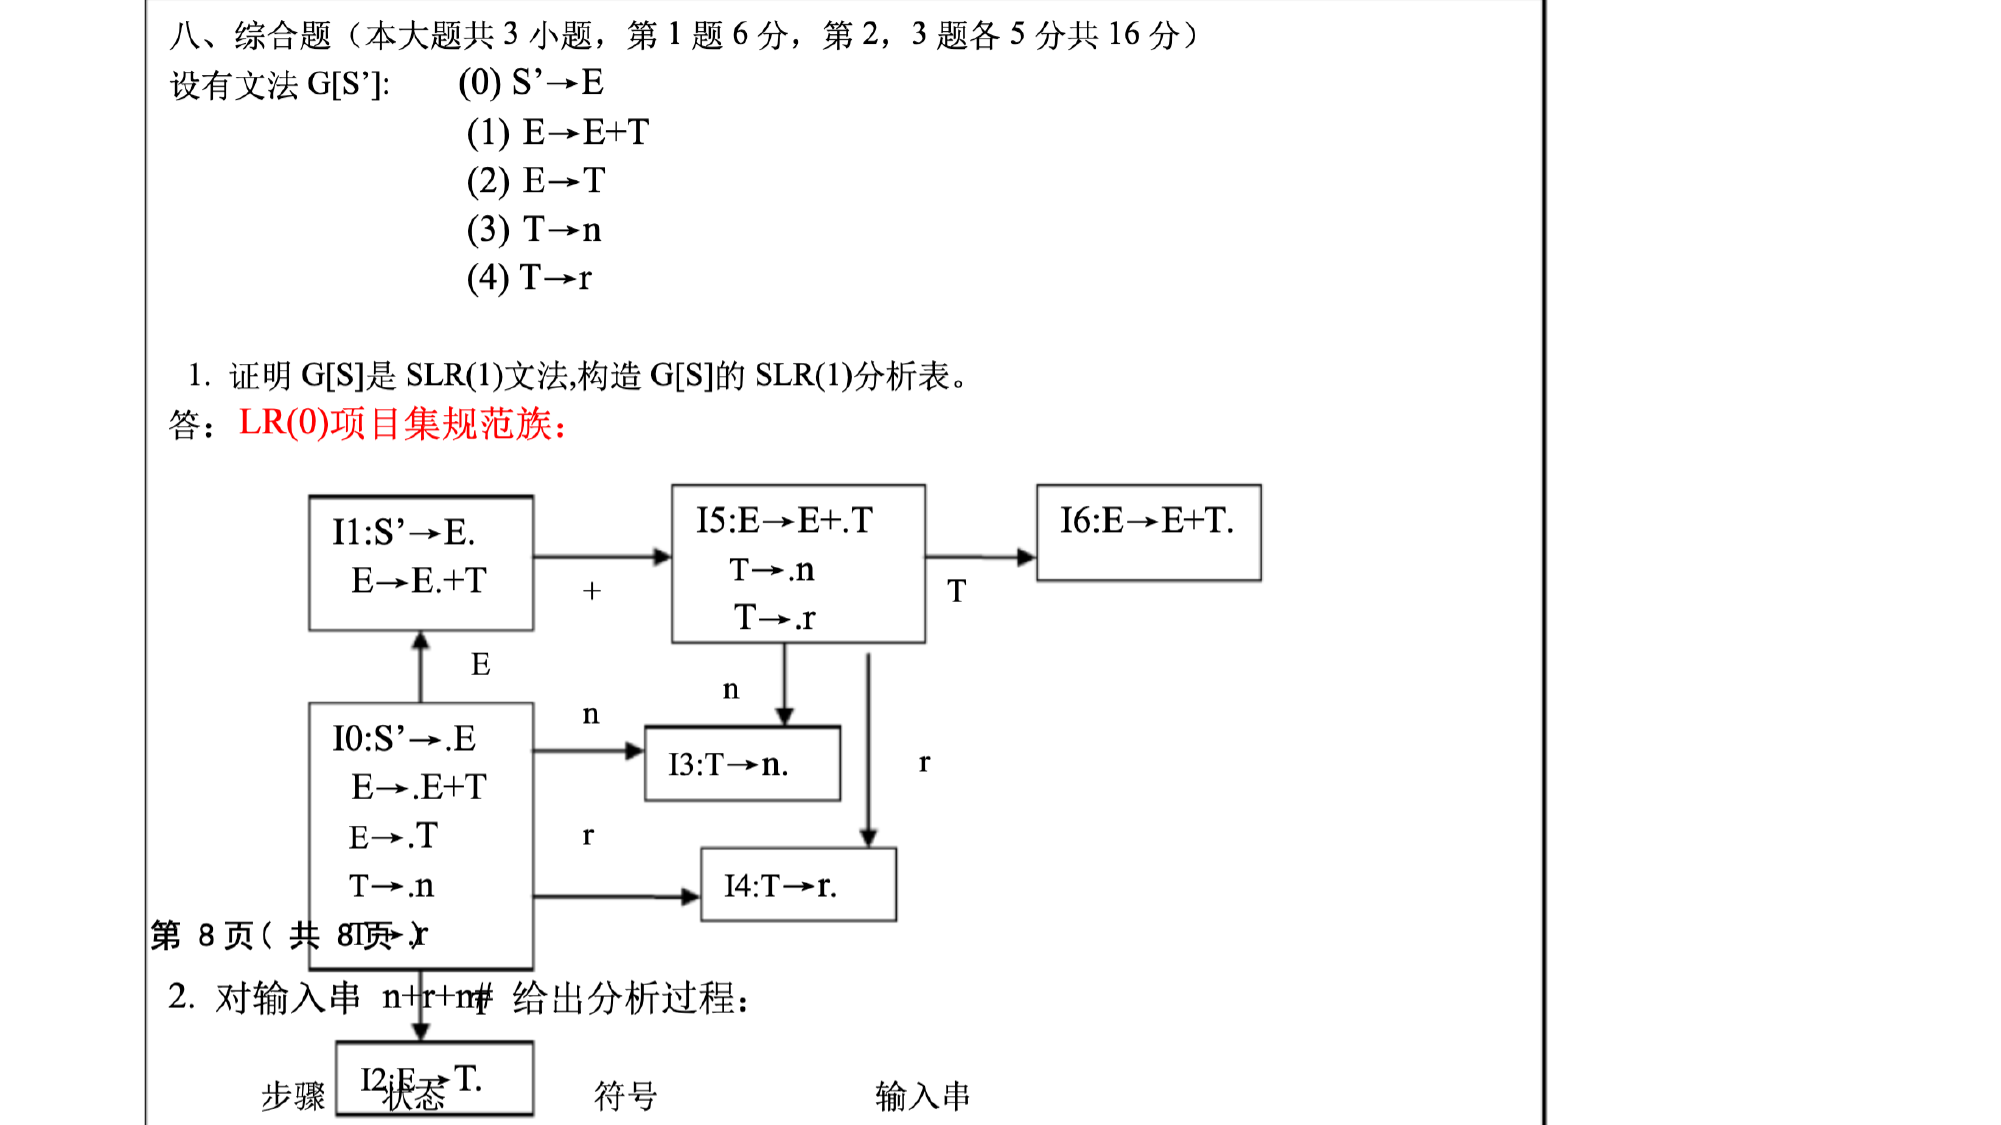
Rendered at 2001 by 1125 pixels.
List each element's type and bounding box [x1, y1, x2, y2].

picture [0, 0, 1660, 1125]
